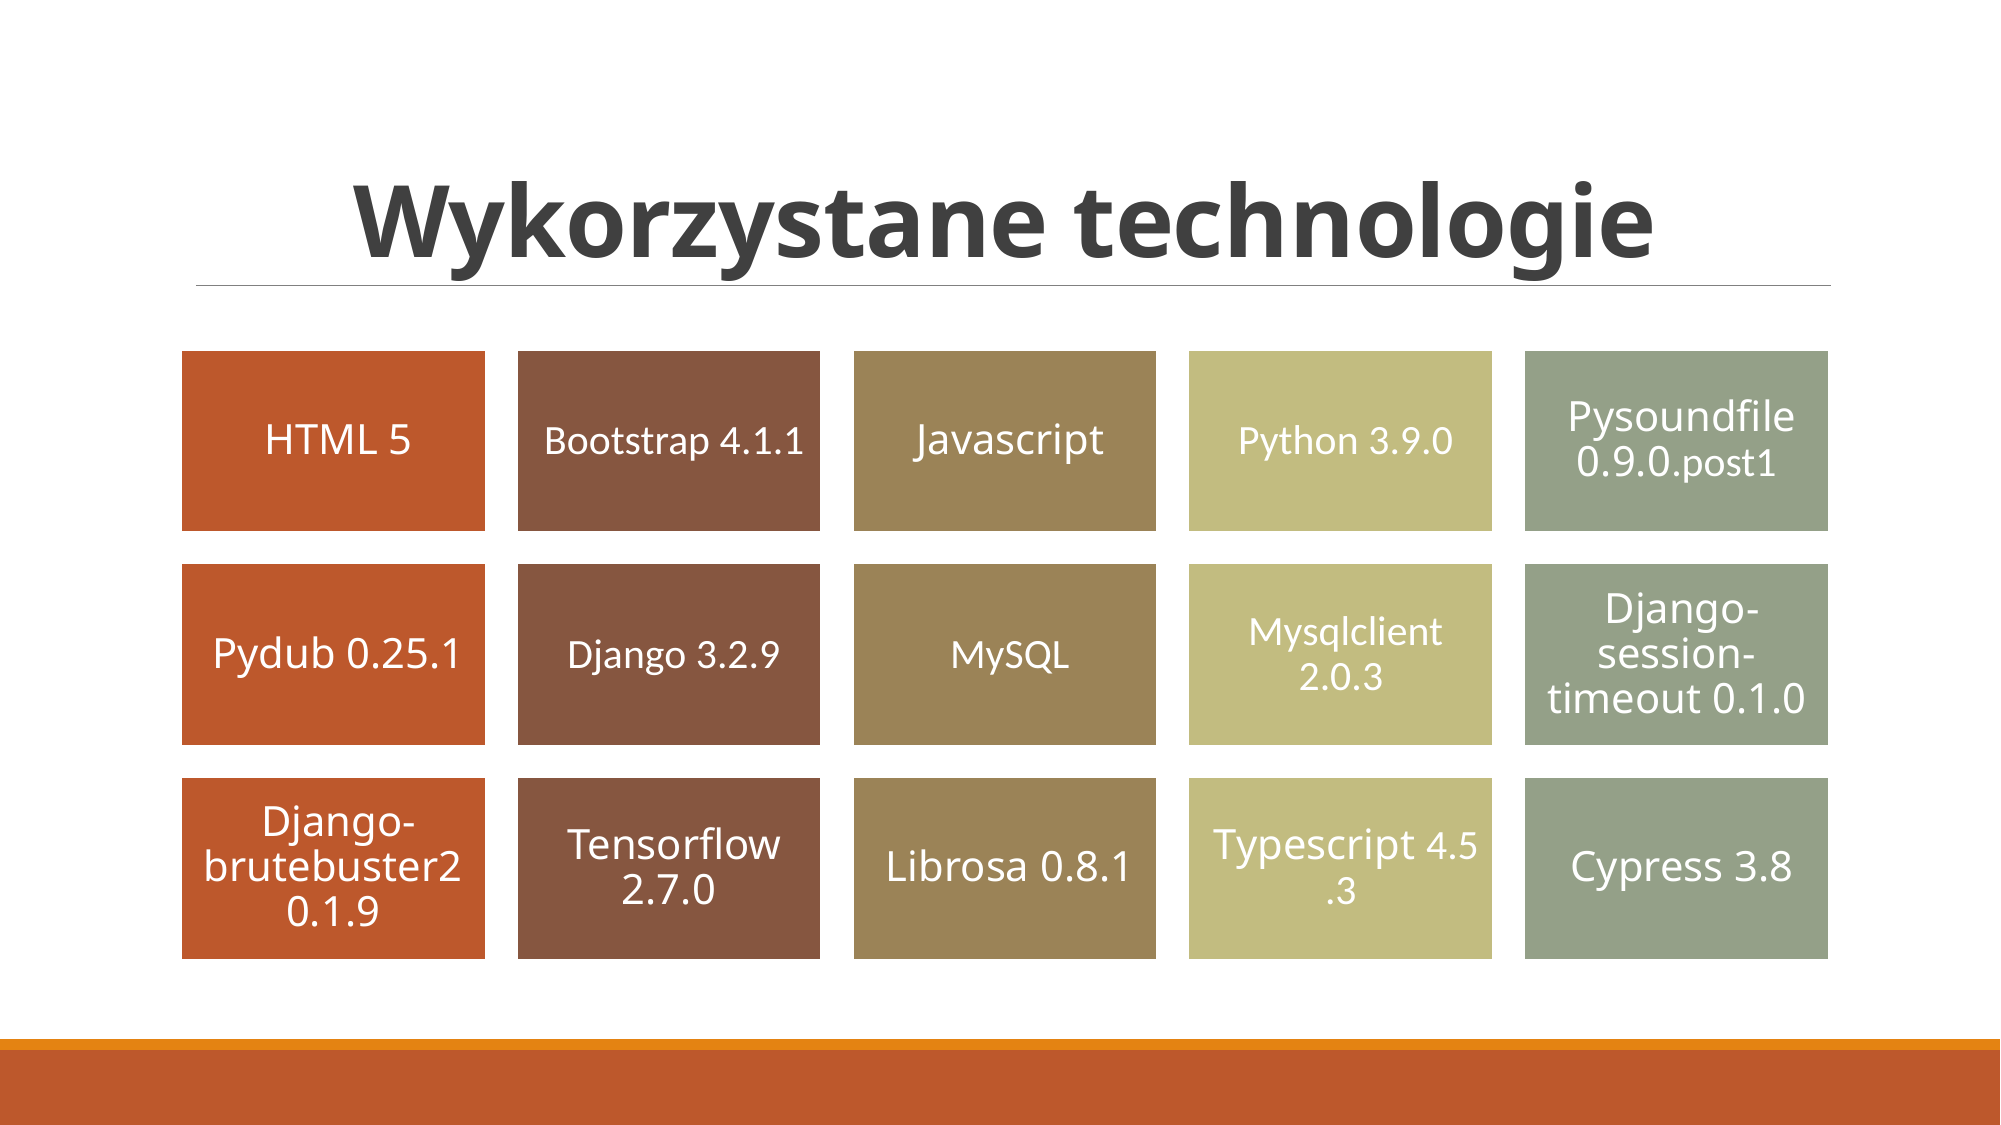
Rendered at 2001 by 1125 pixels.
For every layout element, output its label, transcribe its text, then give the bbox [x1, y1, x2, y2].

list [179, 343, 1831, 966]
title Wykorzystane technologie [180, 47, 1830, 285]
